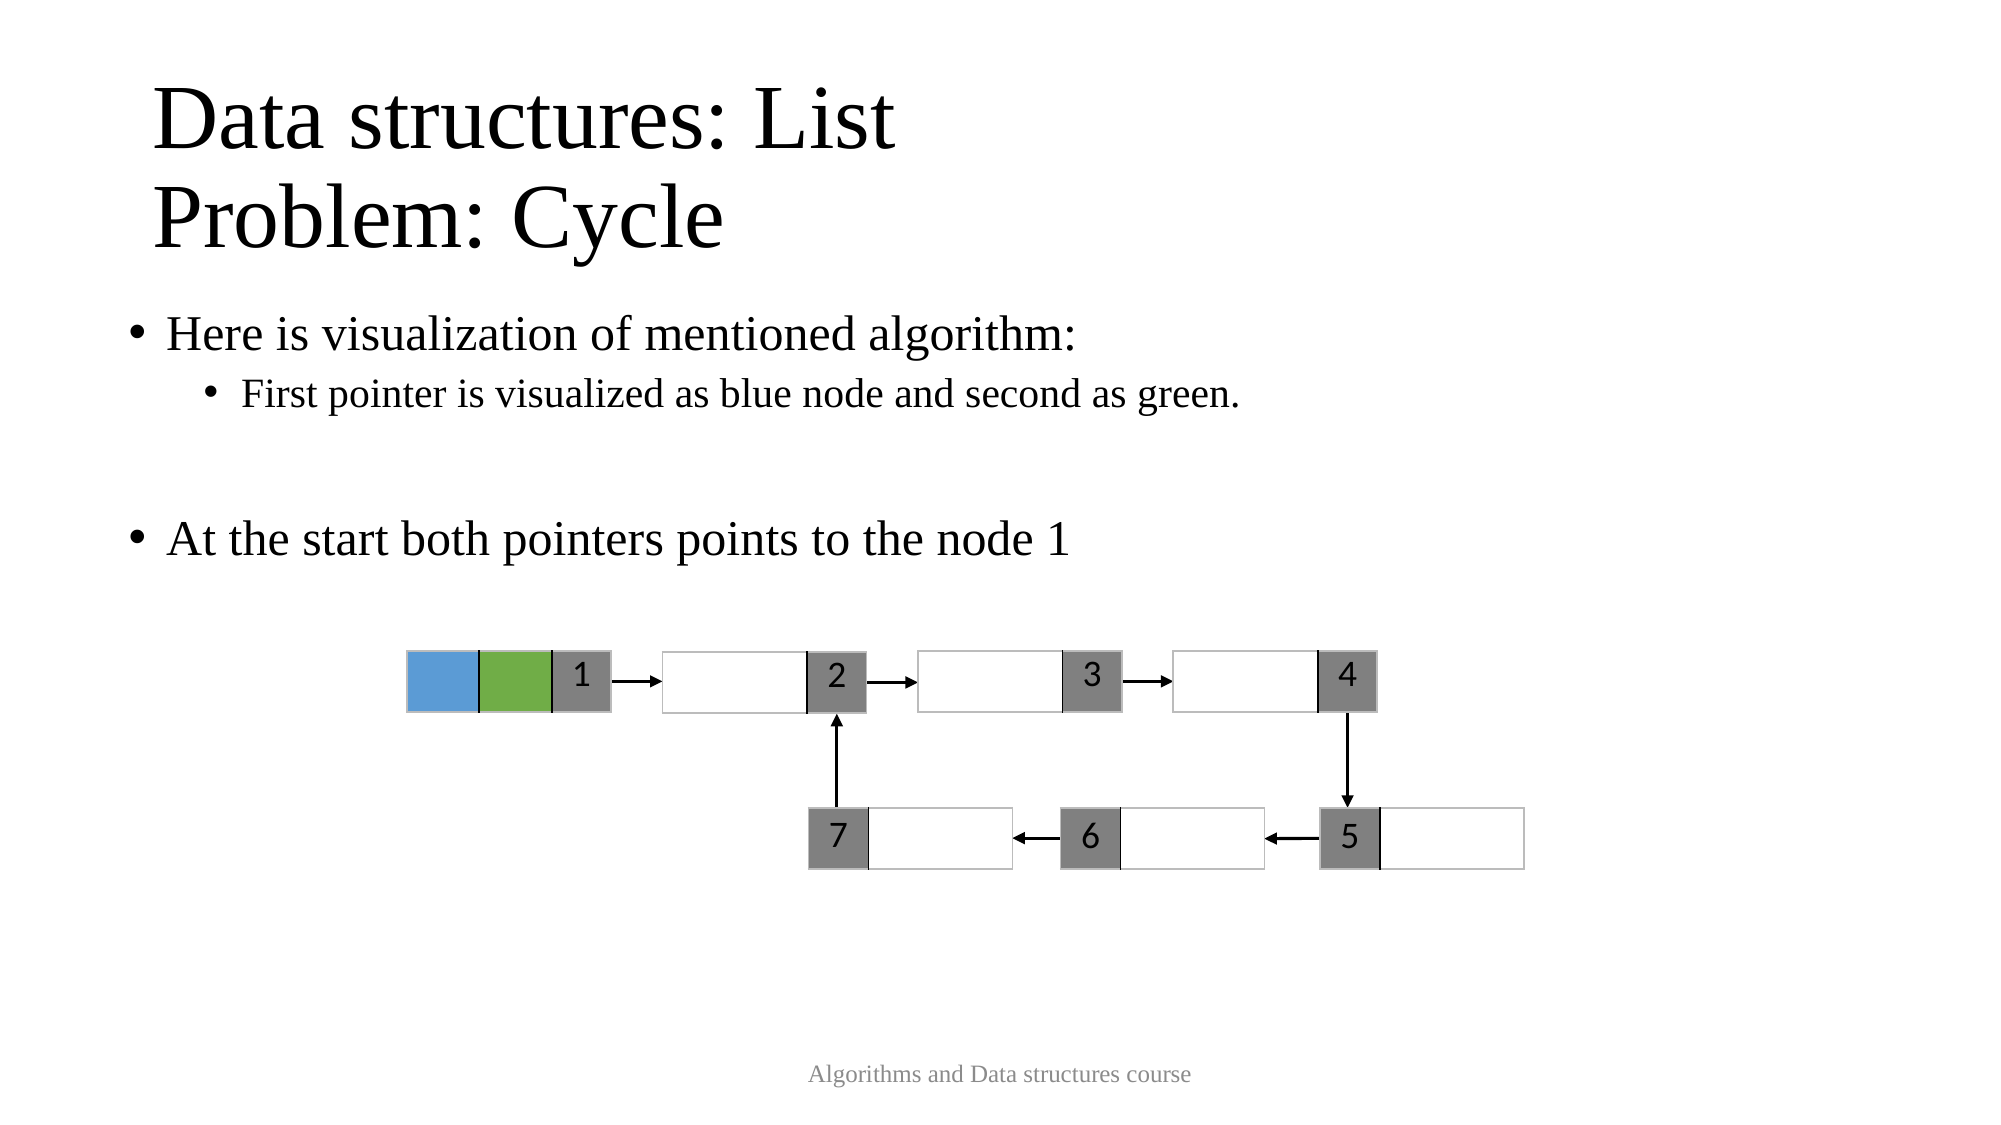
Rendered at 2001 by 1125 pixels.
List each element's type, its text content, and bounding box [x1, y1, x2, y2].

table_header 5 [1321, 809, 1379, 868]
table_header 4 [1319, 652, 1376, 711]
table_header [1174, 652, 1317, 711]
table_header 2 [808, 653, 866, 712]
table_header [1121, 809, 1264, 868]
table_header 1 [553, 652, 610, 711]
table_header [919, 652, 1062, 711]
table_header [408, 652, 478, 711]
table_header 6 [1061, 809, 1120, 868]
title Data structures: List Problem: Cycle [137, 59, 1863, 278]
table_header [480, 652, 551, 711]
footer Algorithms and Data structures course [662, 1042, 1338, 1103]
table_header [1381, 809, 1523, 868]
table_header [869, 809, 1012, 868]
list Here is visualization of mentioned algorithm: First pointer is visualized as blue node and second as green. At the start both pointers points to the node 1 [113, 299, 1863, 1014]
table_header 3 [1063, 652, 1121, 711]
table_header 7 [809, 809, 868, 868]
table_header [663, 653, 806, 712]
